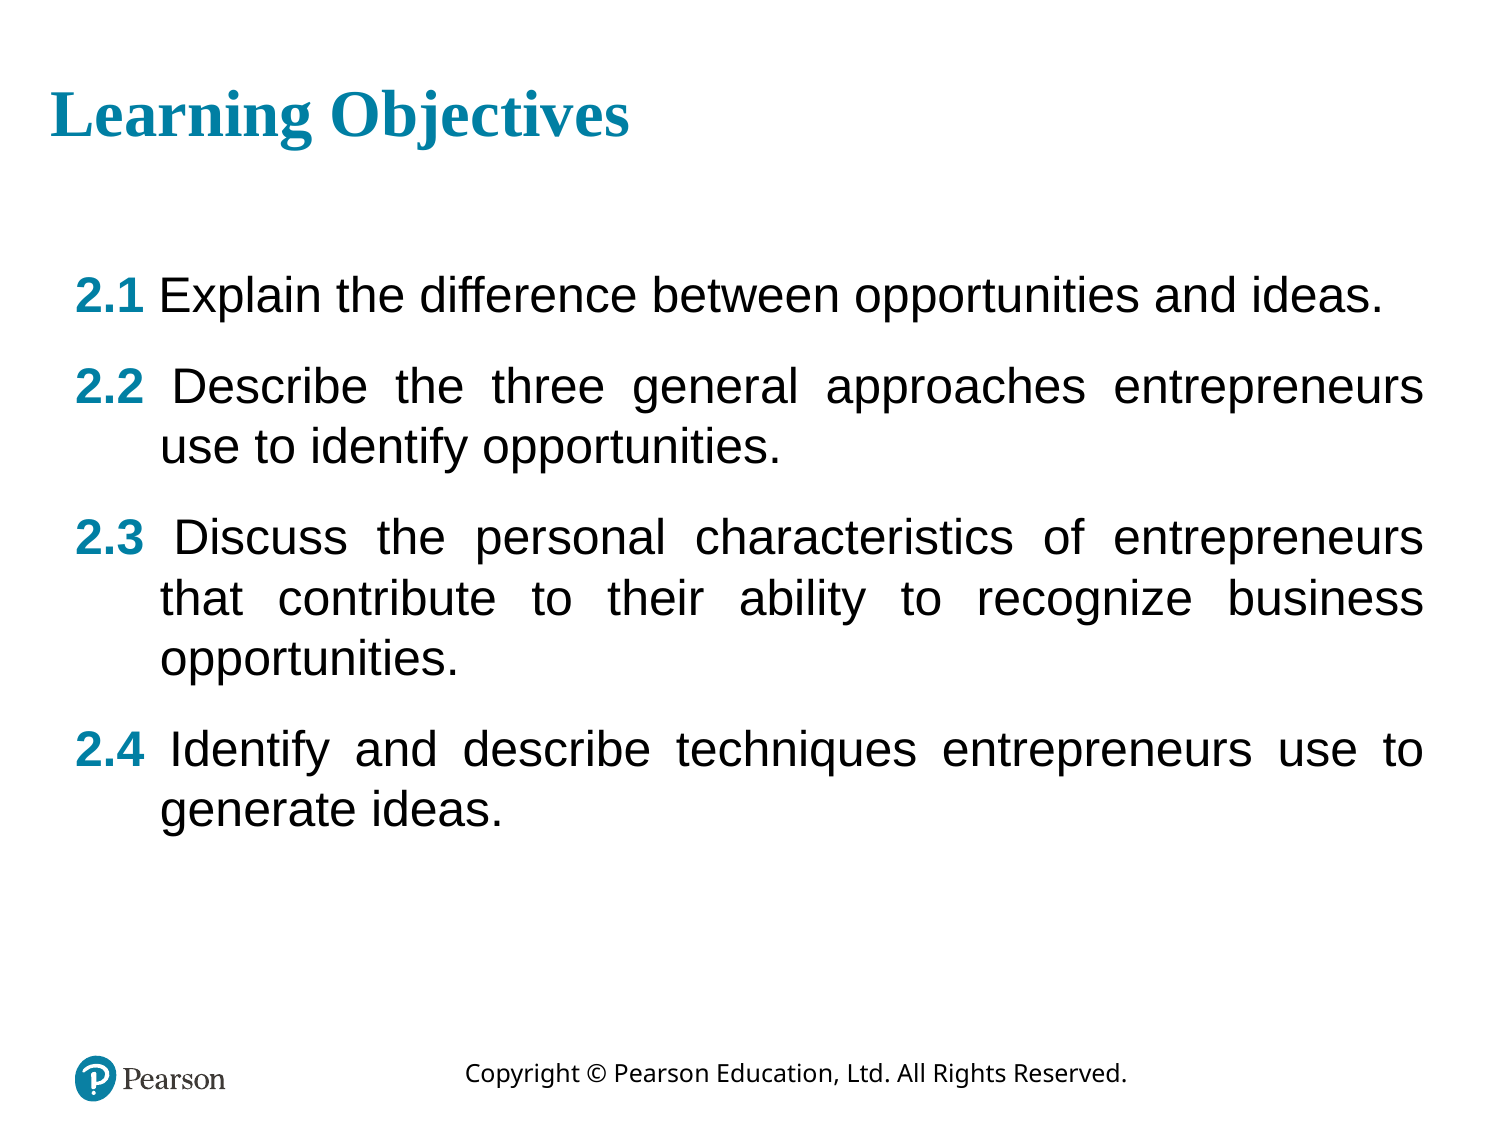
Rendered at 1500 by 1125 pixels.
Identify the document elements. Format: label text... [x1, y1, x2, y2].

title Learning Objectives [50, 0, 1400, 150]
list 2.1 Explain the difference between opportunities and ideas. 2.2 Describe the three general approaches entrepreneurs use to identify opportunities. 2.3 Discuss the personal characteristics of entrepreneurs that contribute to their ability to recognize business opportunities. 2.4 Identify and describe techniques entrepreneurs use to generate ideas. [75, 262, 1425, 1005]
